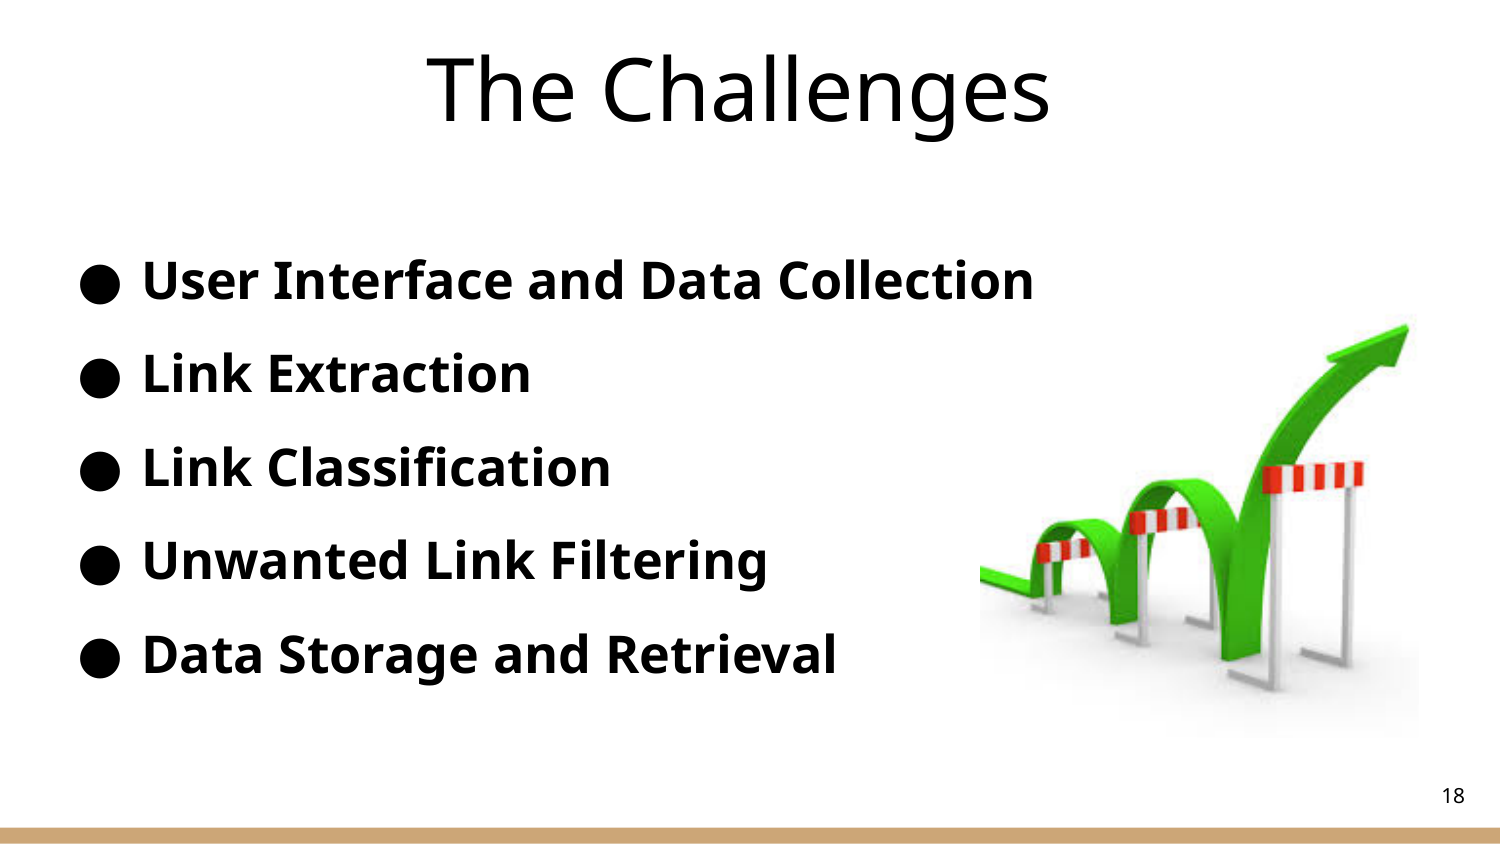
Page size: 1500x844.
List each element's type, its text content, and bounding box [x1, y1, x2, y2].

list User Interface and Data Collection Link Extraction Link Classification Unwanted Link Filtering Data Storage and Retrieval [51, 200, 1449, 752]
title The Challenges [40, 18, 1439, 155]
picture [980, 299, 1419, 738]
slide_number 18 [1389, 764, 1480, 830]
